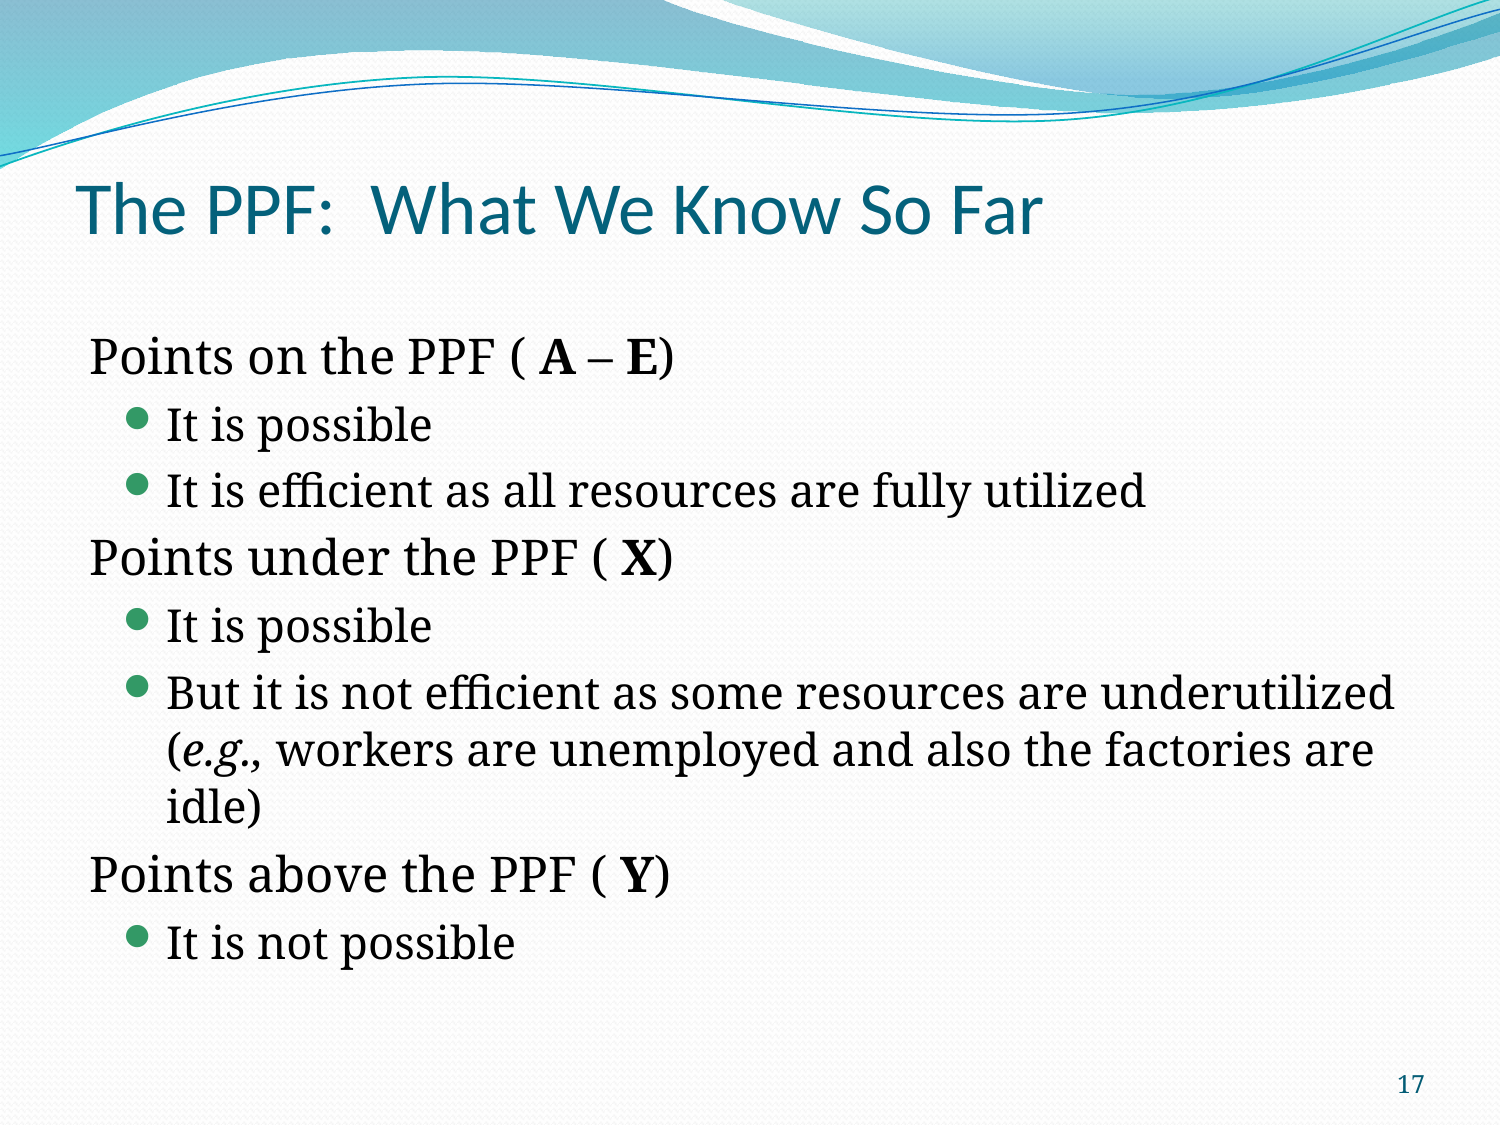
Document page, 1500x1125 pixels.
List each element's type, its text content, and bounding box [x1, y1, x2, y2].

slide_number 17 [1299, 1042, 1425, 1103]
list Points on the PPF ( A – E) It is possible It is efficient as all resources are fully utilized Points under the PPF ( X) It is possible But it is not efficient as some resources are underutilized (e.g., workers are unemployed and also the factories are idle) Points above the PPF ( Y) It is not possible [75, 317, 1425, 1038]
title The PPF: What We Know So Far [75, 62, 1425, 250]
